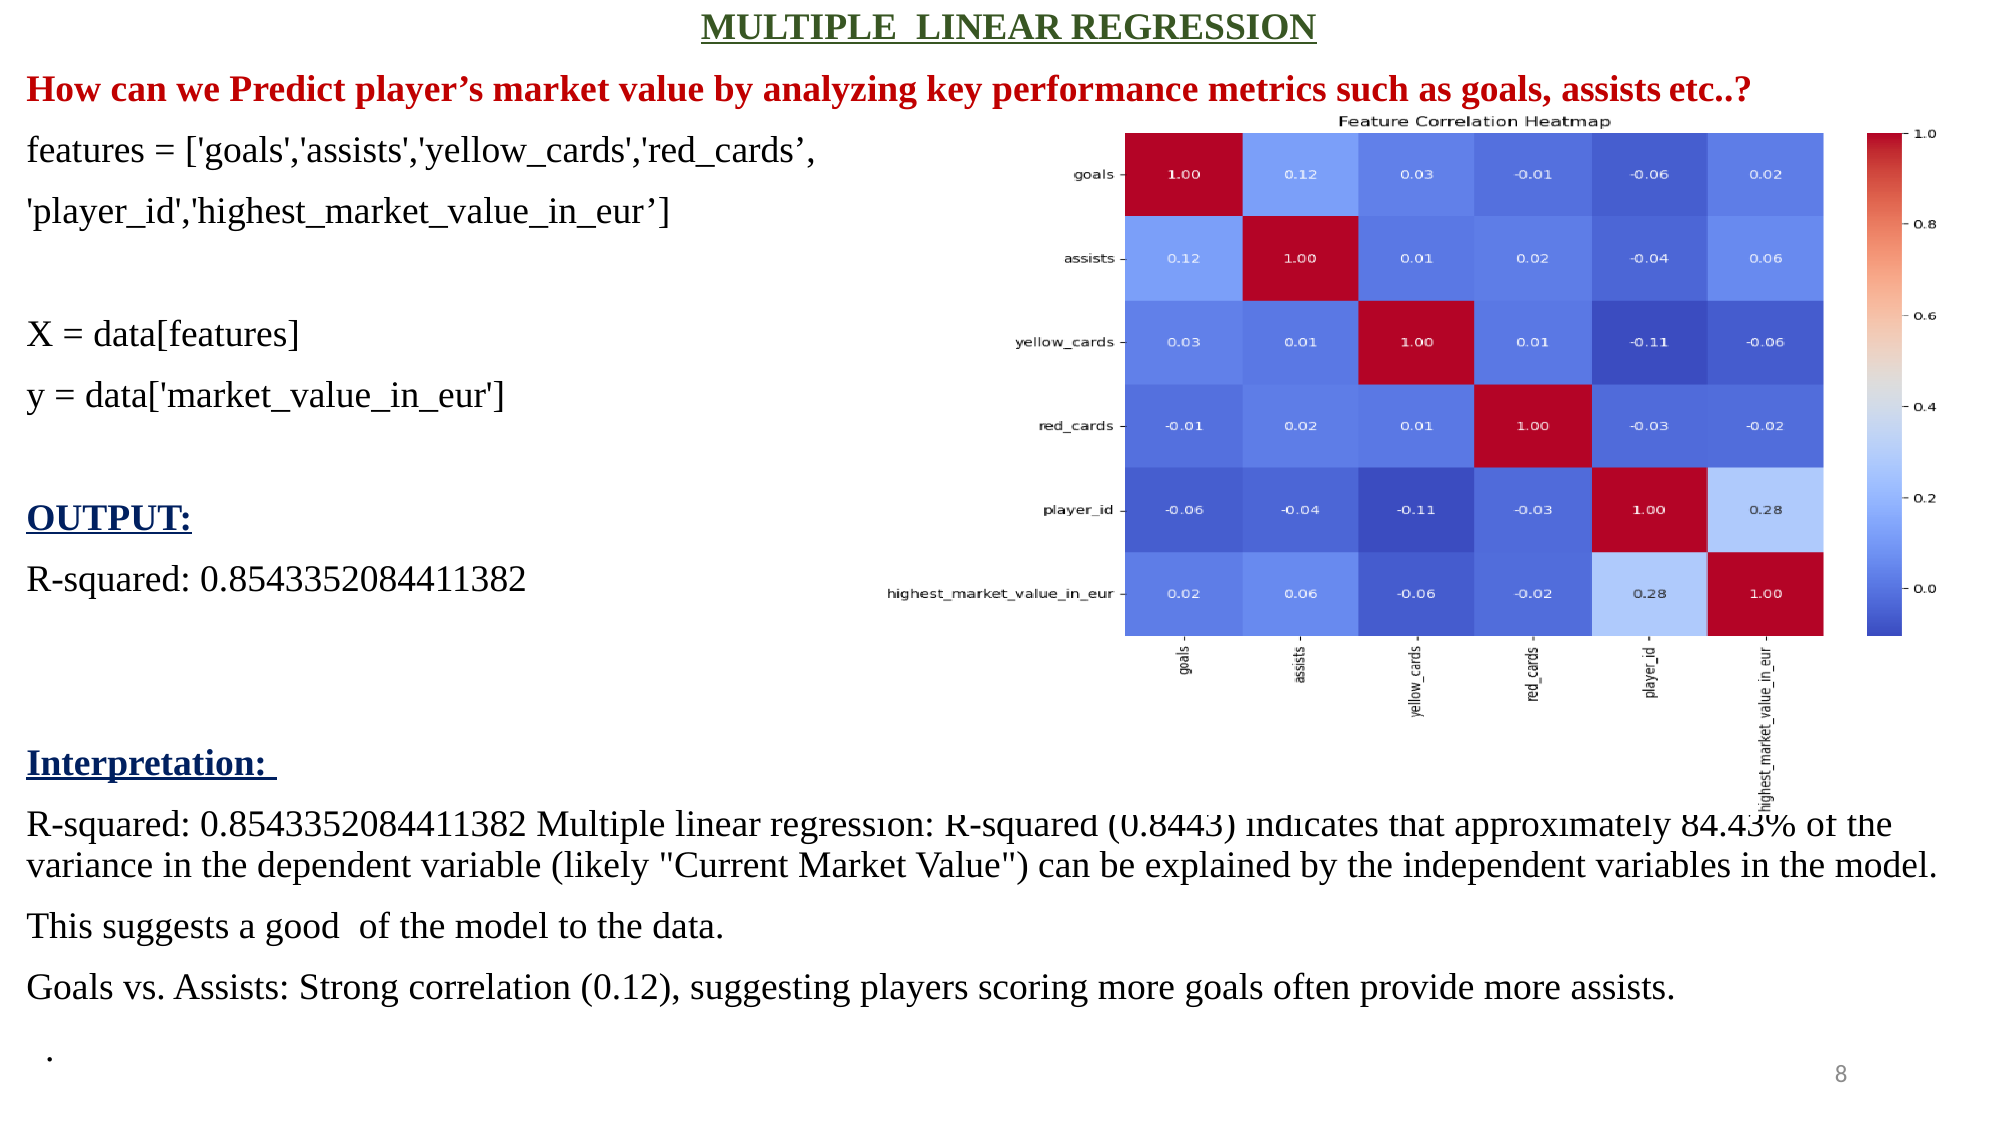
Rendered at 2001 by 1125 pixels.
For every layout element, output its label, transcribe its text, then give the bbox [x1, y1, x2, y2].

picture [872, 116, 1942, 815]
list MULTIPLE LINEAR REGRESSION How can we Predict player’s market value by analyzing key performance metrics such as goals, assists etc..? features = ['goals','assists','yellow_cards','red_cards’, 'player_id','highest_market_value_in_eur’] X = data[features] y = data['market_value_in_eur'] OUTPUT: R-squared: 0.8543352084411382 Interpretation: R-squared: 0.8543352084411382 Multiple linear regression: R-squared (0.8443) indicates that approximately 84.43% of the variance in the dependent variable (likely "Current Market Value") can be explained by the independent variables in the model. This suggests a good of the model to the data. Goals vs. Assists: Strong correlation (0.12), suggesting players scoring more goals often provide more assists. . [11, 0, 1986, 1103]
